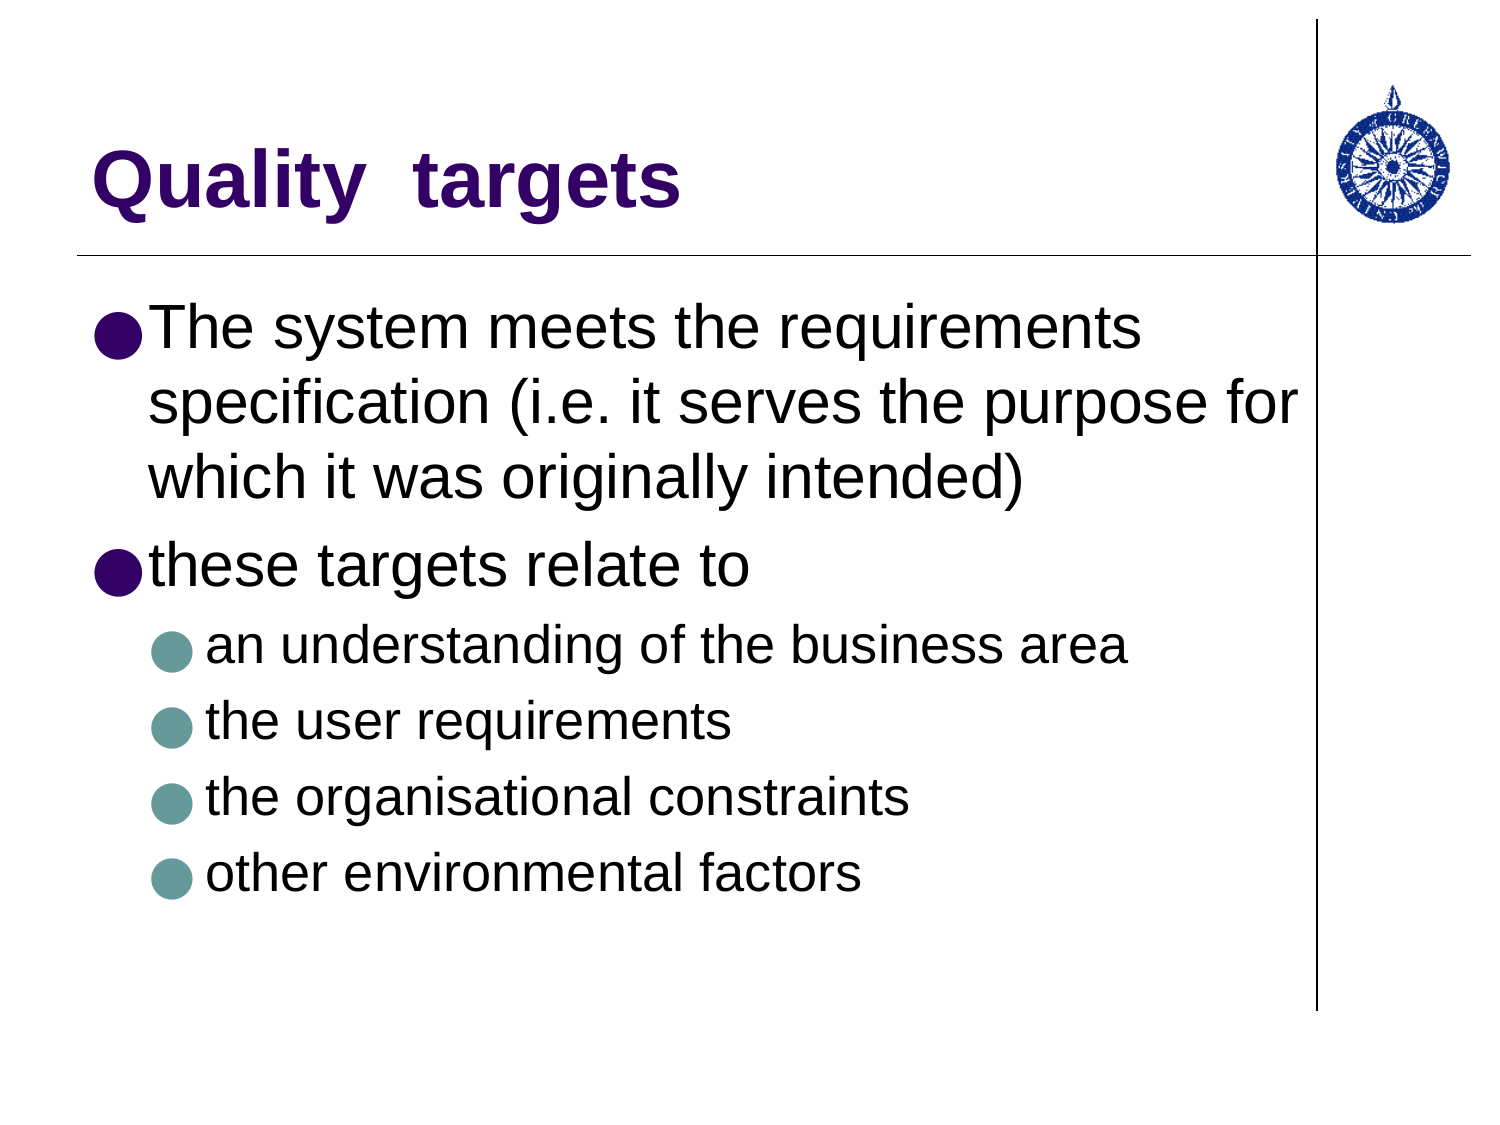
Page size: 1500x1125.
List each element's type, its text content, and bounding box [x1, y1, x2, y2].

list The system meets the requirements specification (i.e. it serves the purpose for which it was originally intended) these targets relate to an understanding of the business area the user requirements the organisational constraints other environmental factors [76, 278, 1319, 1003]
title Quality targets [76, 19, 1315, 232]
picture [1328, 78, 1463, 255]
